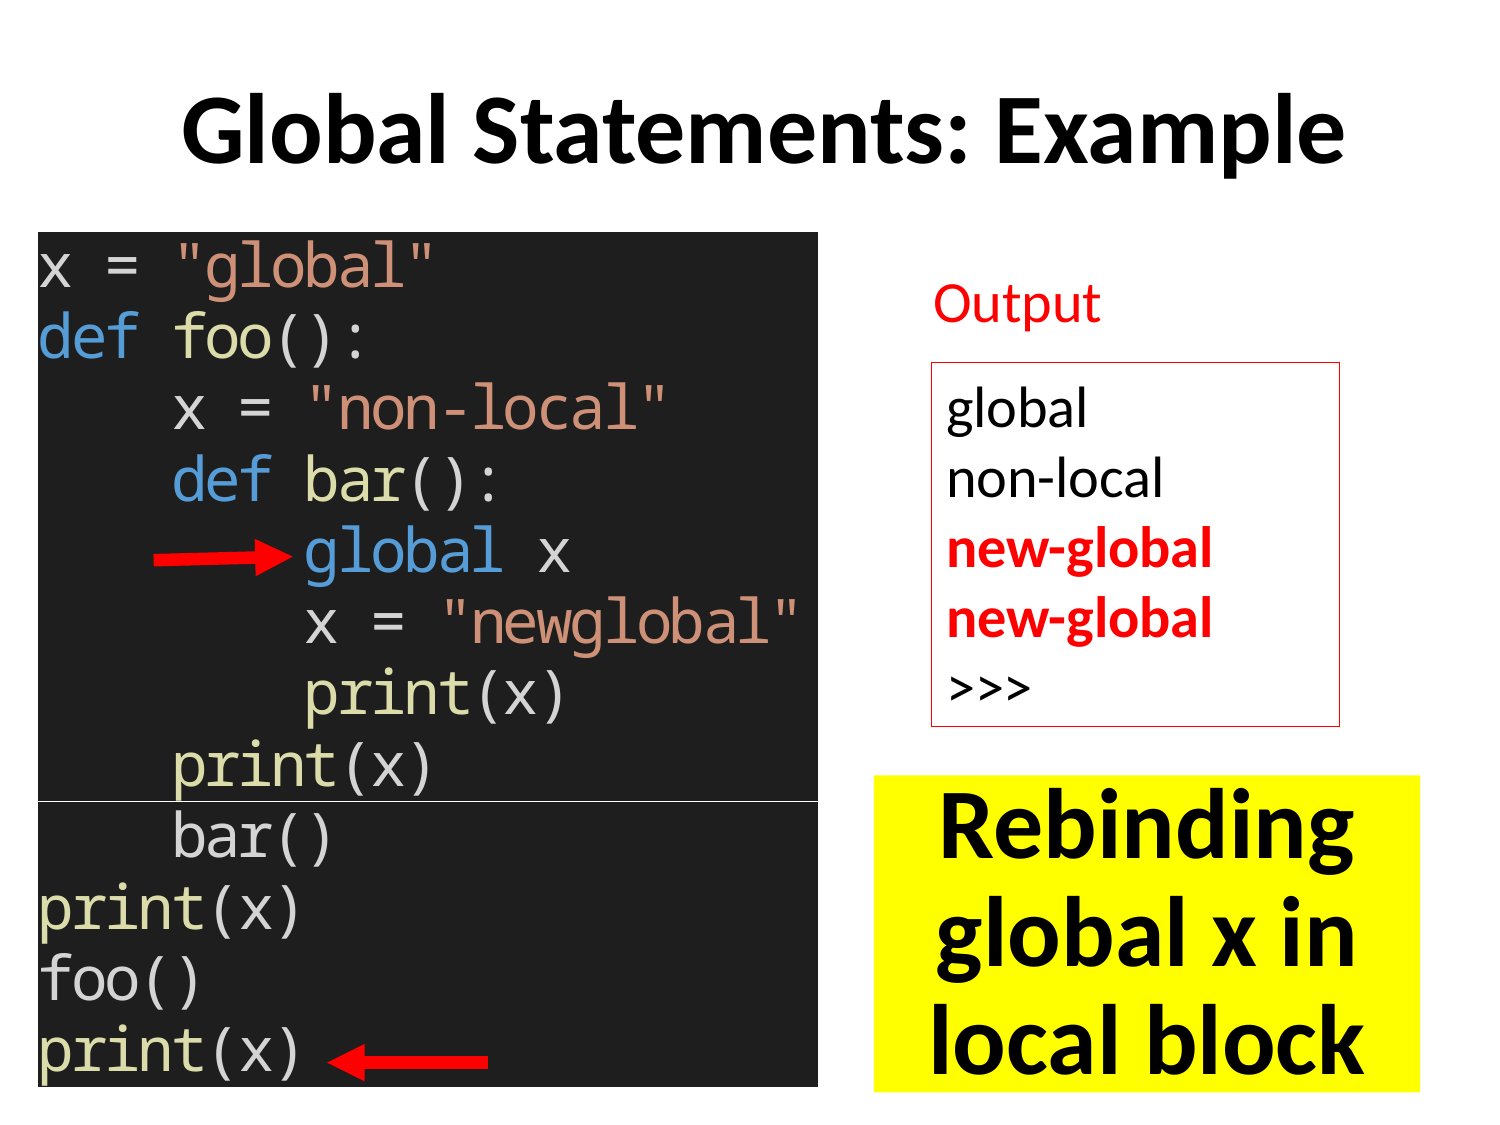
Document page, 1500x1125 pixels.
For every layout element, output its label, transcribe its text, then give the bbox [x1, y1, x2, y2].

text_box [153, 556, 293, 561]
text_box Rebinding global x in local block [873, 775, 1421, 1093]
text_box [37, 231, 821, 1125]
title Global Statements: Example [72, 14, 1457, 232]
text_box global non-local new-global new-global >>> [931, 362, 1340, 727]
text_box Output [918, 256, 1118, 342]
